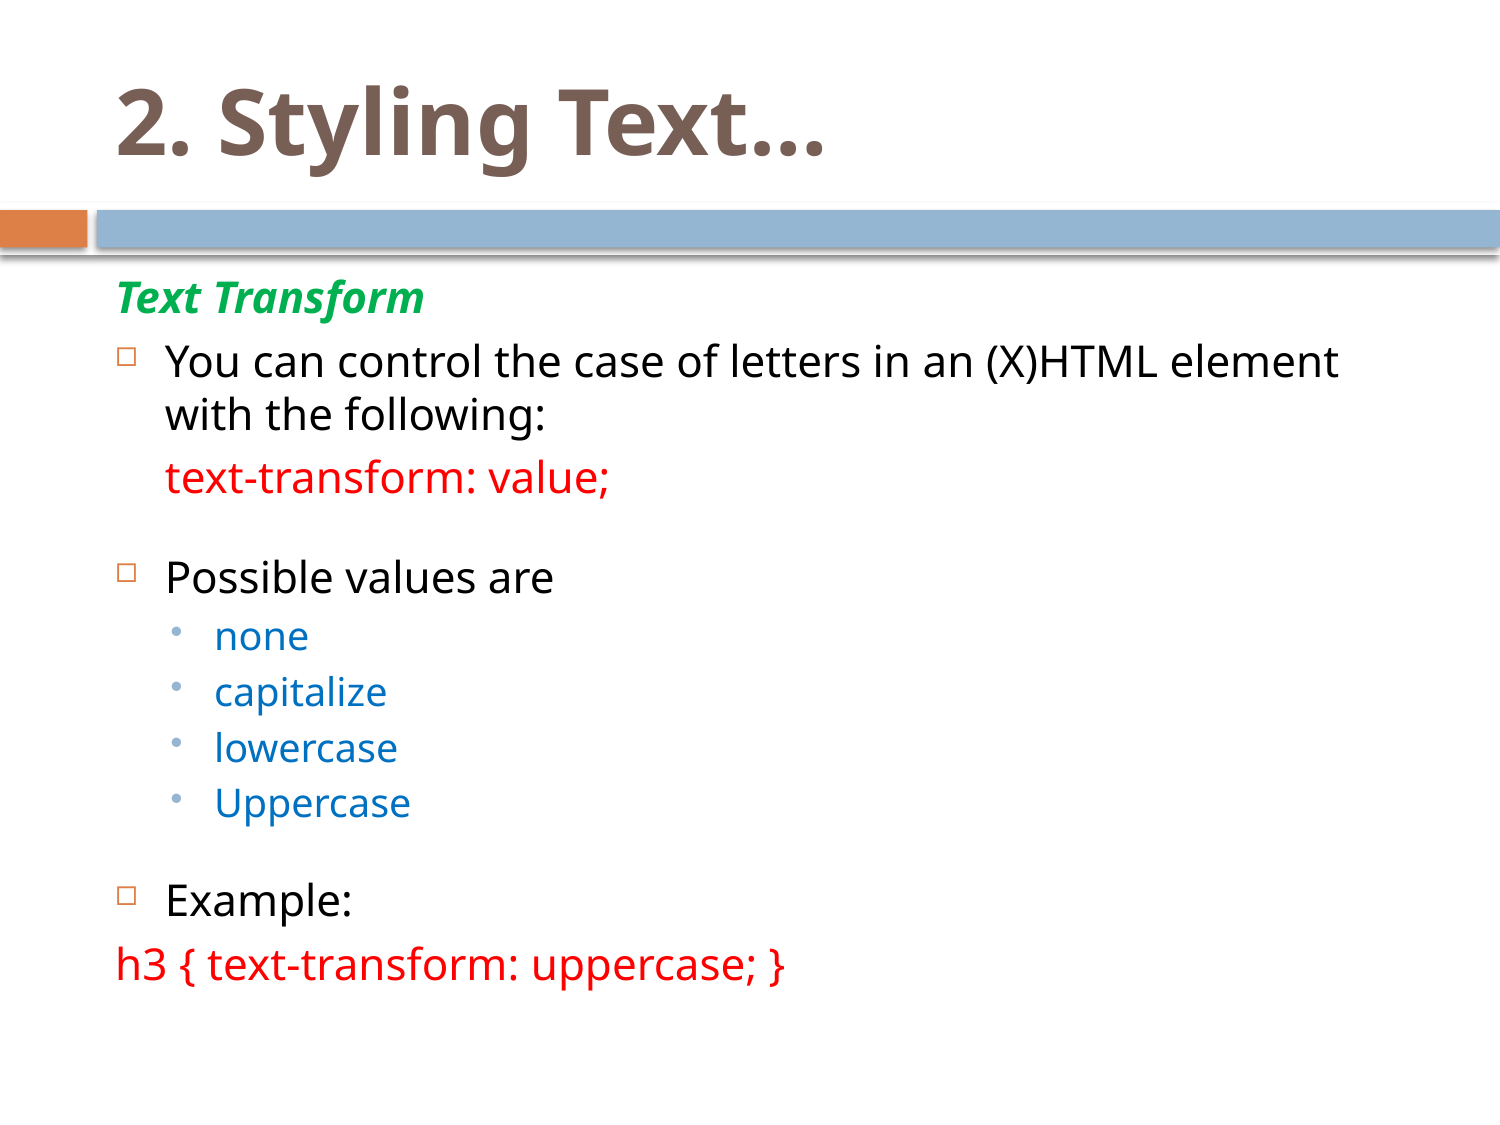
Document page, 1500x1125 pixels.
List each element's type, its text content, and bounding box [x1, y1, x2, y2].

list Text Transform You can control the case of letters in an (X)HTML element with the following: text-transform: value; Possible values are none capitalize lowercase Uppercase Example: h3 { text-transform: uppercase; } [100, 262, 1438, 1000]
title 2. Styling Text… [100, 37, 1438, 200]
